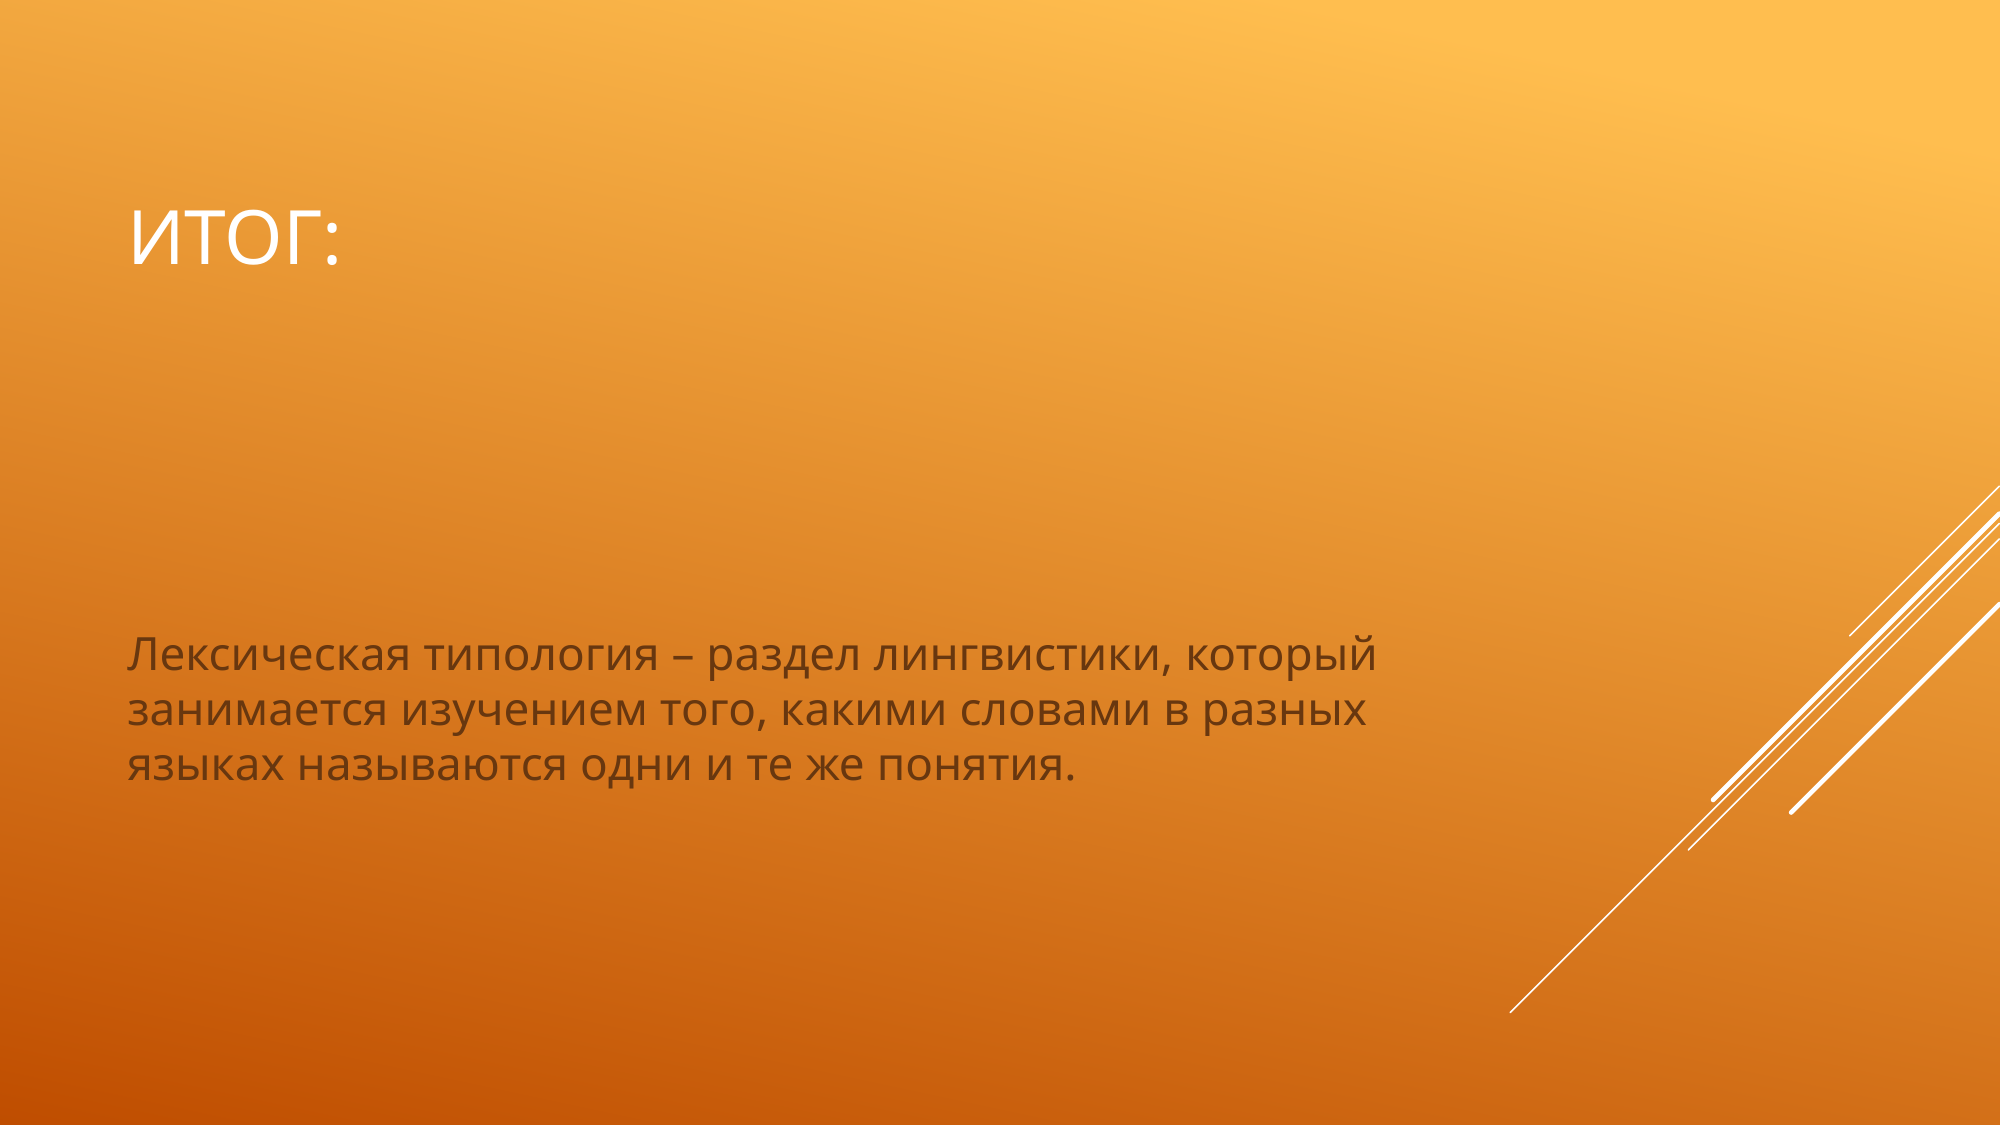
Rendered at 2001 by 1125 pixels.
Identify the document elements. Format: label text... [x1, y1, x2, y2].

title Итог: [112, 111, 1513, 359]
list Лексическая типология – раздел лингвистики, который занимается изучением того, какими словами в разных языках называются одни и те же понятия. [112, 410, 1513, 1004]
